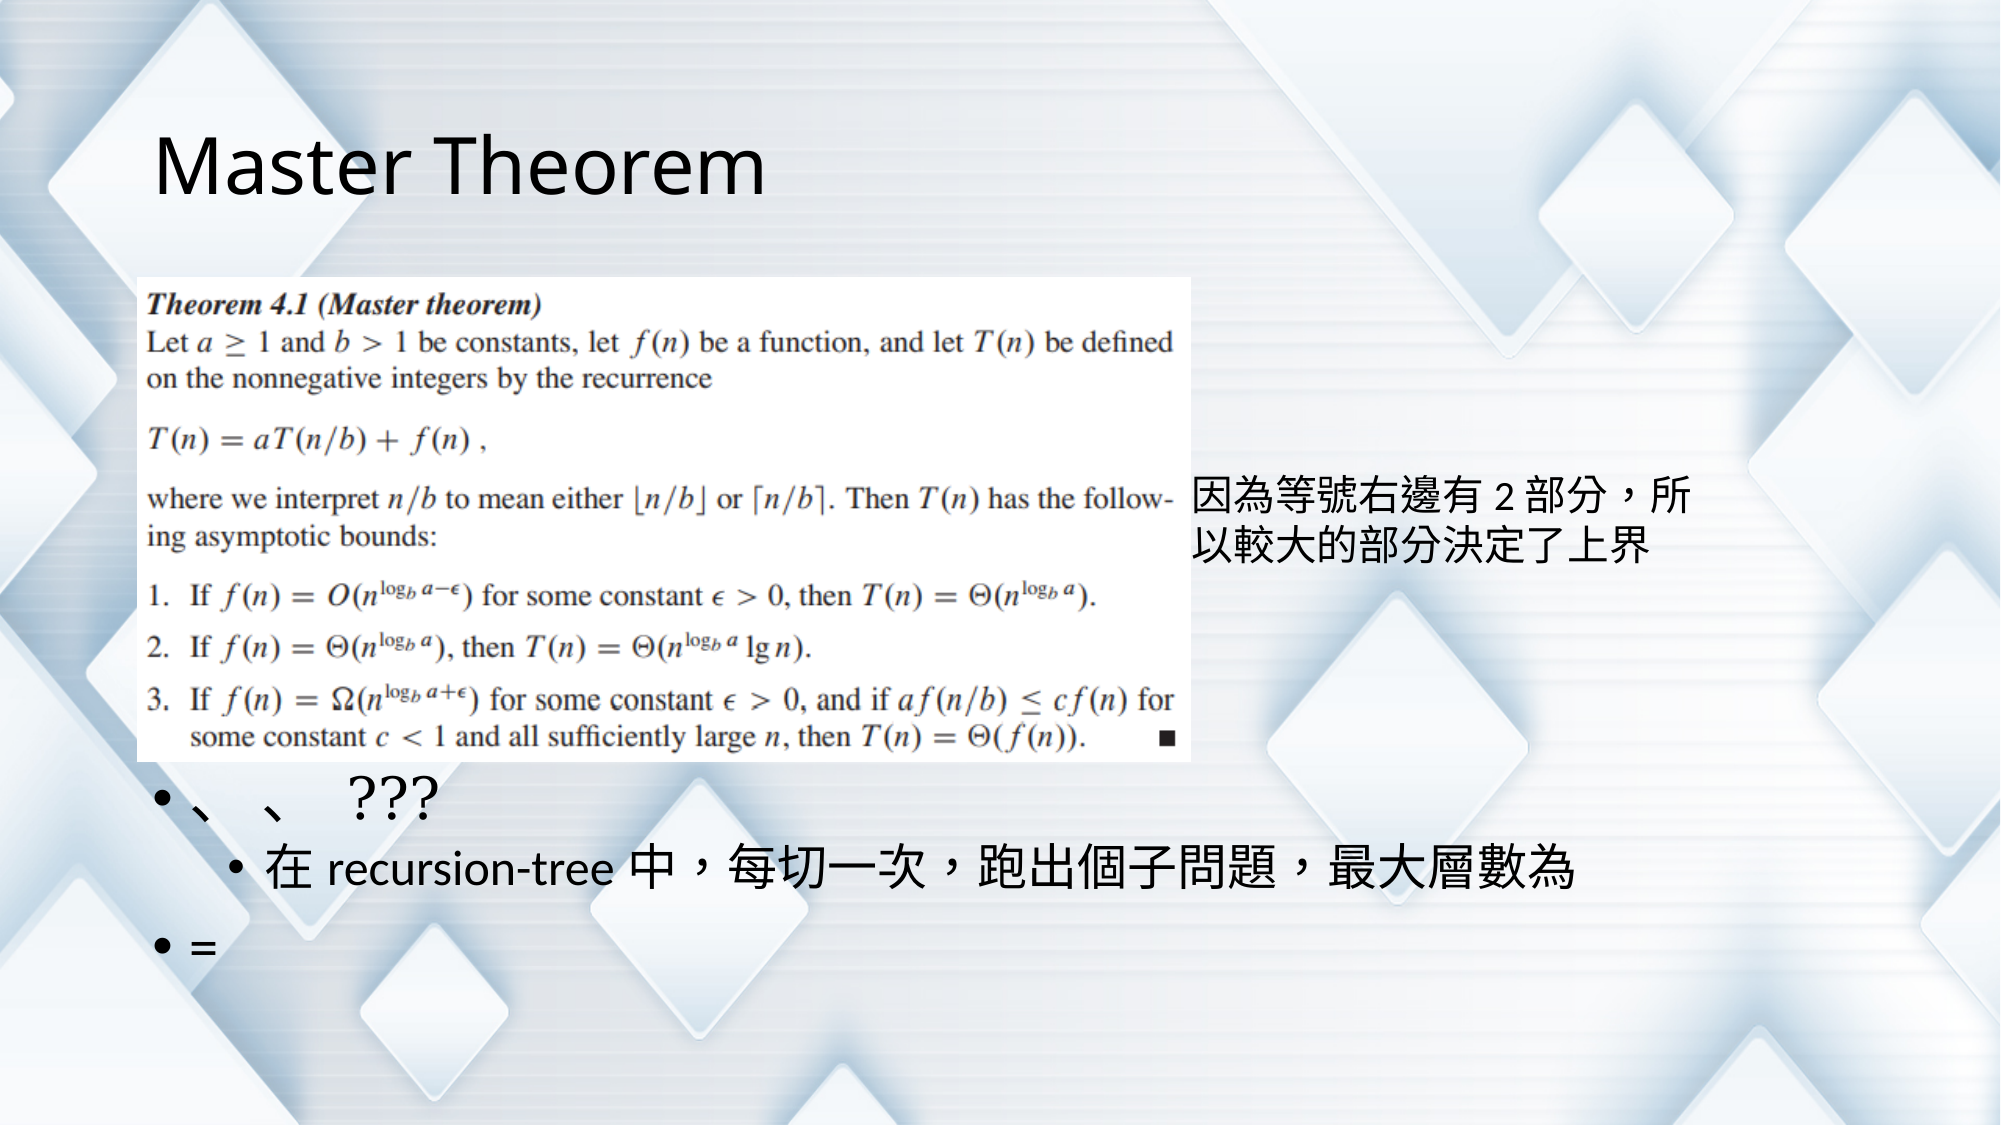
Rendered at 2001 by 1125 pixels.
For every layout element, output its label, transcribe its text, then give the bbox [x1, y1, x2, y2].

title Master Theorem [137, 59, 1863, 278]
text_box 因為等號右邊有2部分，所以較大的部分決定了上界 [1191, 461, 1732, 577]
picture [0, 0, 2001, 1125]
